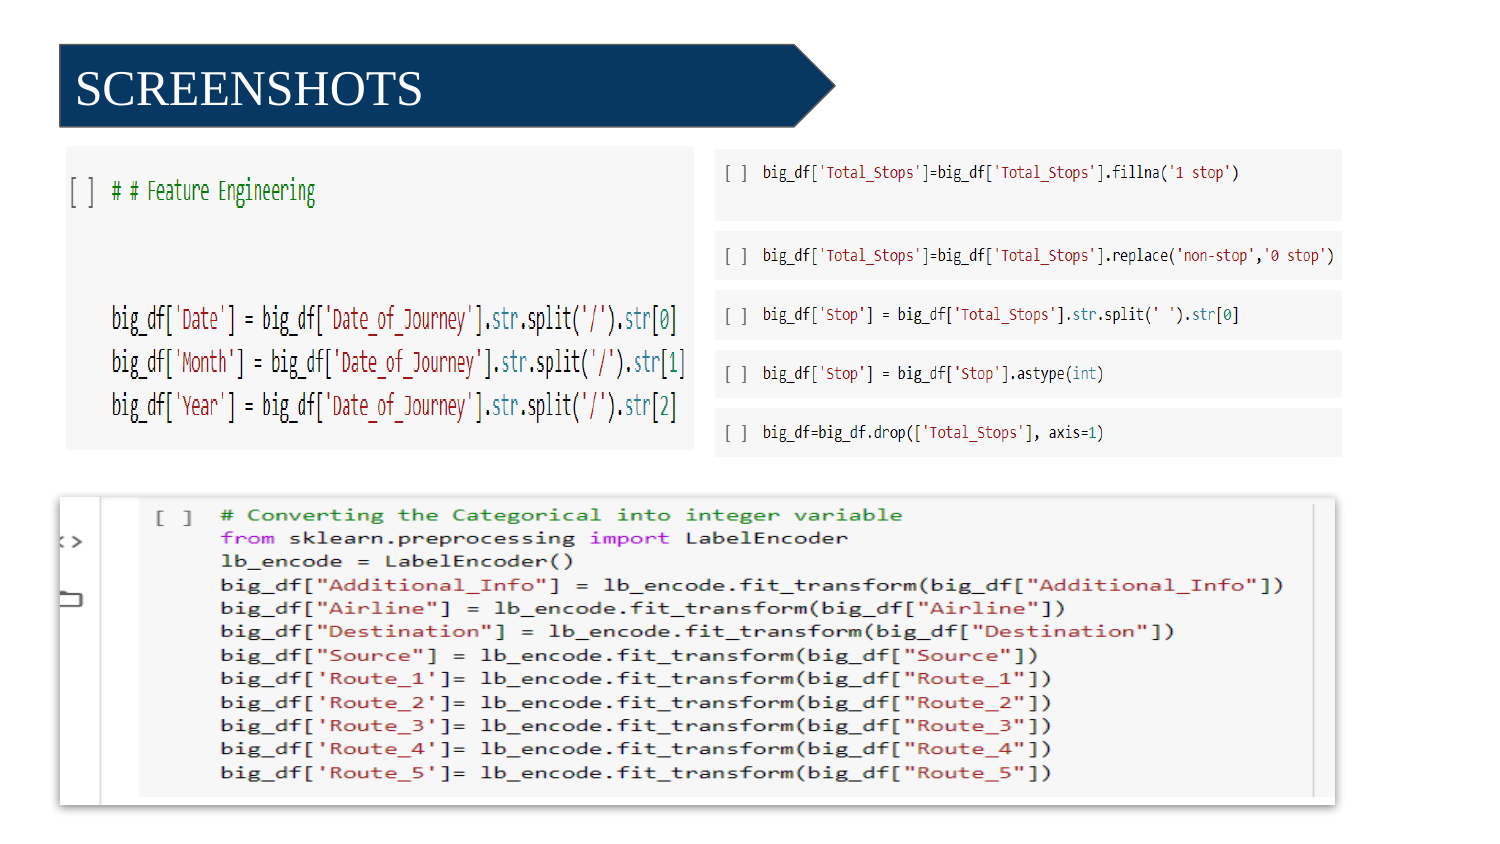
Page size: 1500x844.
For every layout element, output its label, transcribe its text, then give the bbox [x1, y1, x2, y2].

picture [59, 497, 1336, 805]
picture [714, 144, 1342, 460]
picture [66, 144, 694, 452]
text_box SCREENSHOTS [59, 44, 836, 127]
